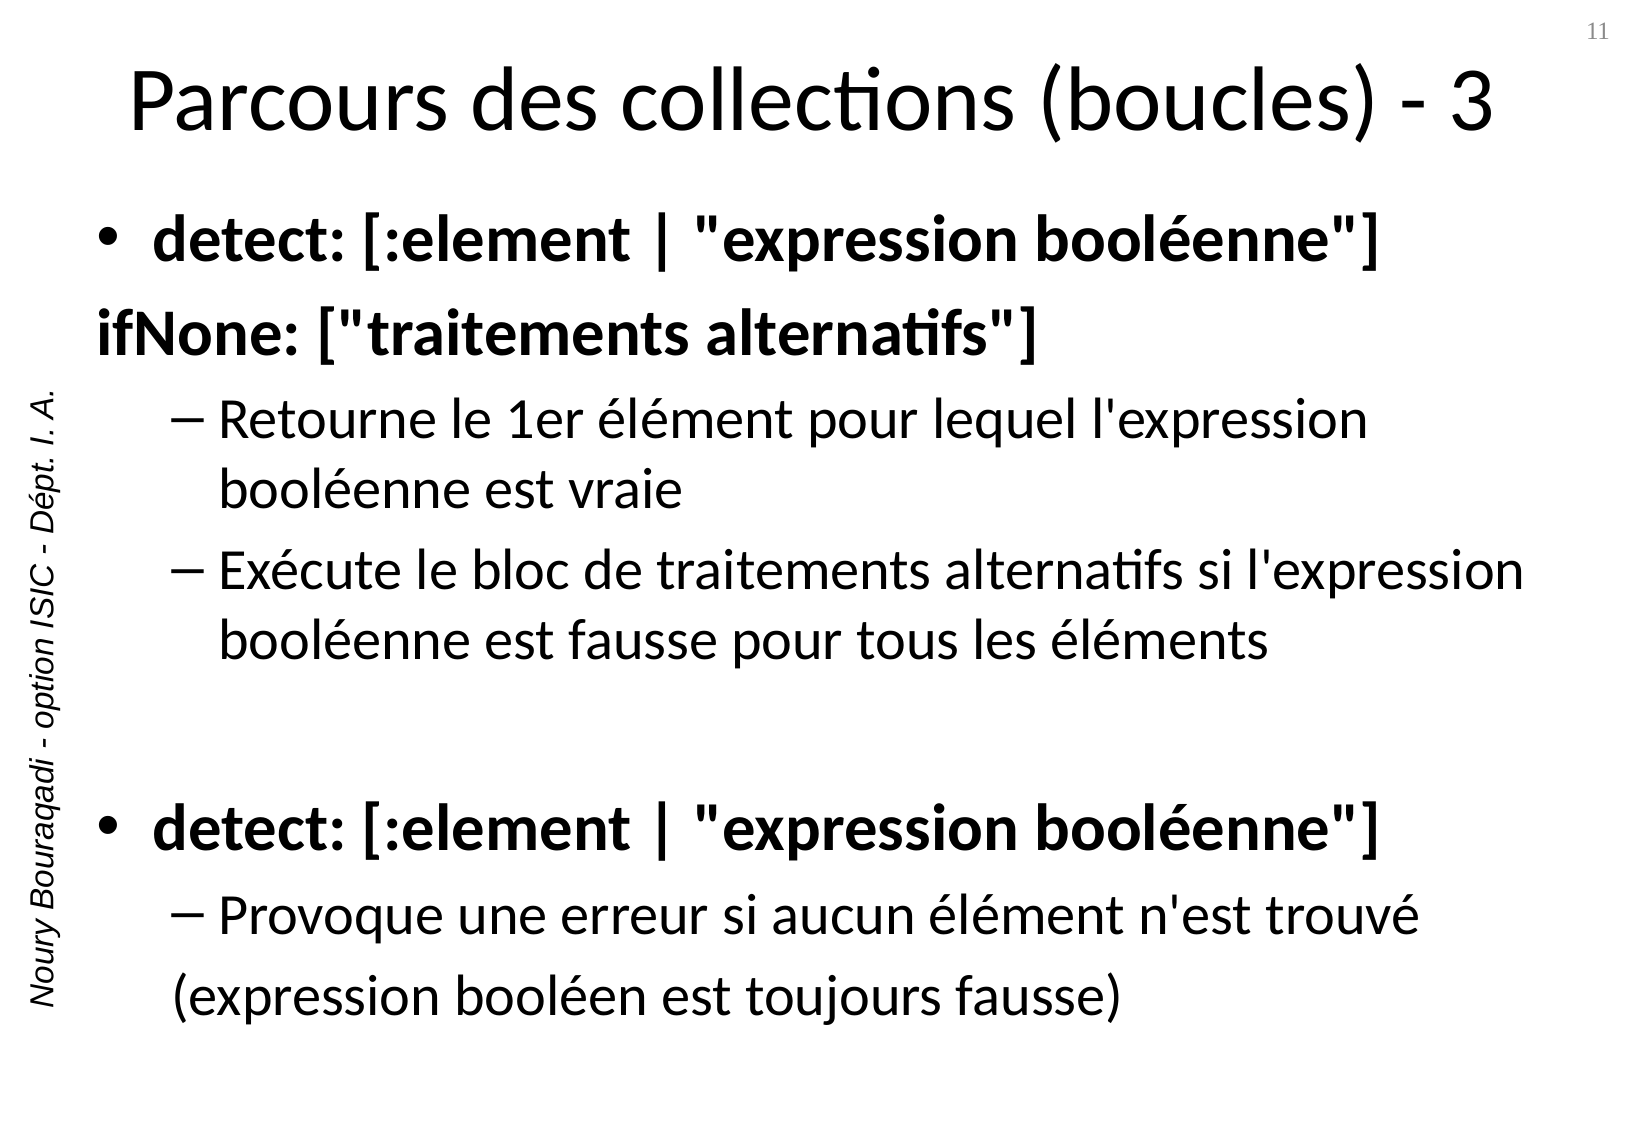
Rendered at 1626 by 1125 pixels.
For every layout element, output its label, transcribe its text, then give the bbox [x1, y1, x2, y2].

title Parcours des collections (boucles) - 3 [0, 0, 1625, 188]
list detect: [:element | "expression booléenne"] ifNone: ["traitements alternatifs"] Retourne le 1er élément pour lequel l'expression booléenne est vraie Exécute le bloc de traitements alternatifs si l'expression booléenne est fausse pour tous les éléments detect: [:element | "expression booléenne"] Provoque une erreur si aucun élément n'est trouvé (expression booléen est toujours fausse) [81, 187, 1625, 1125]
slide_number 11 [1245, 0, 1625, 60]
